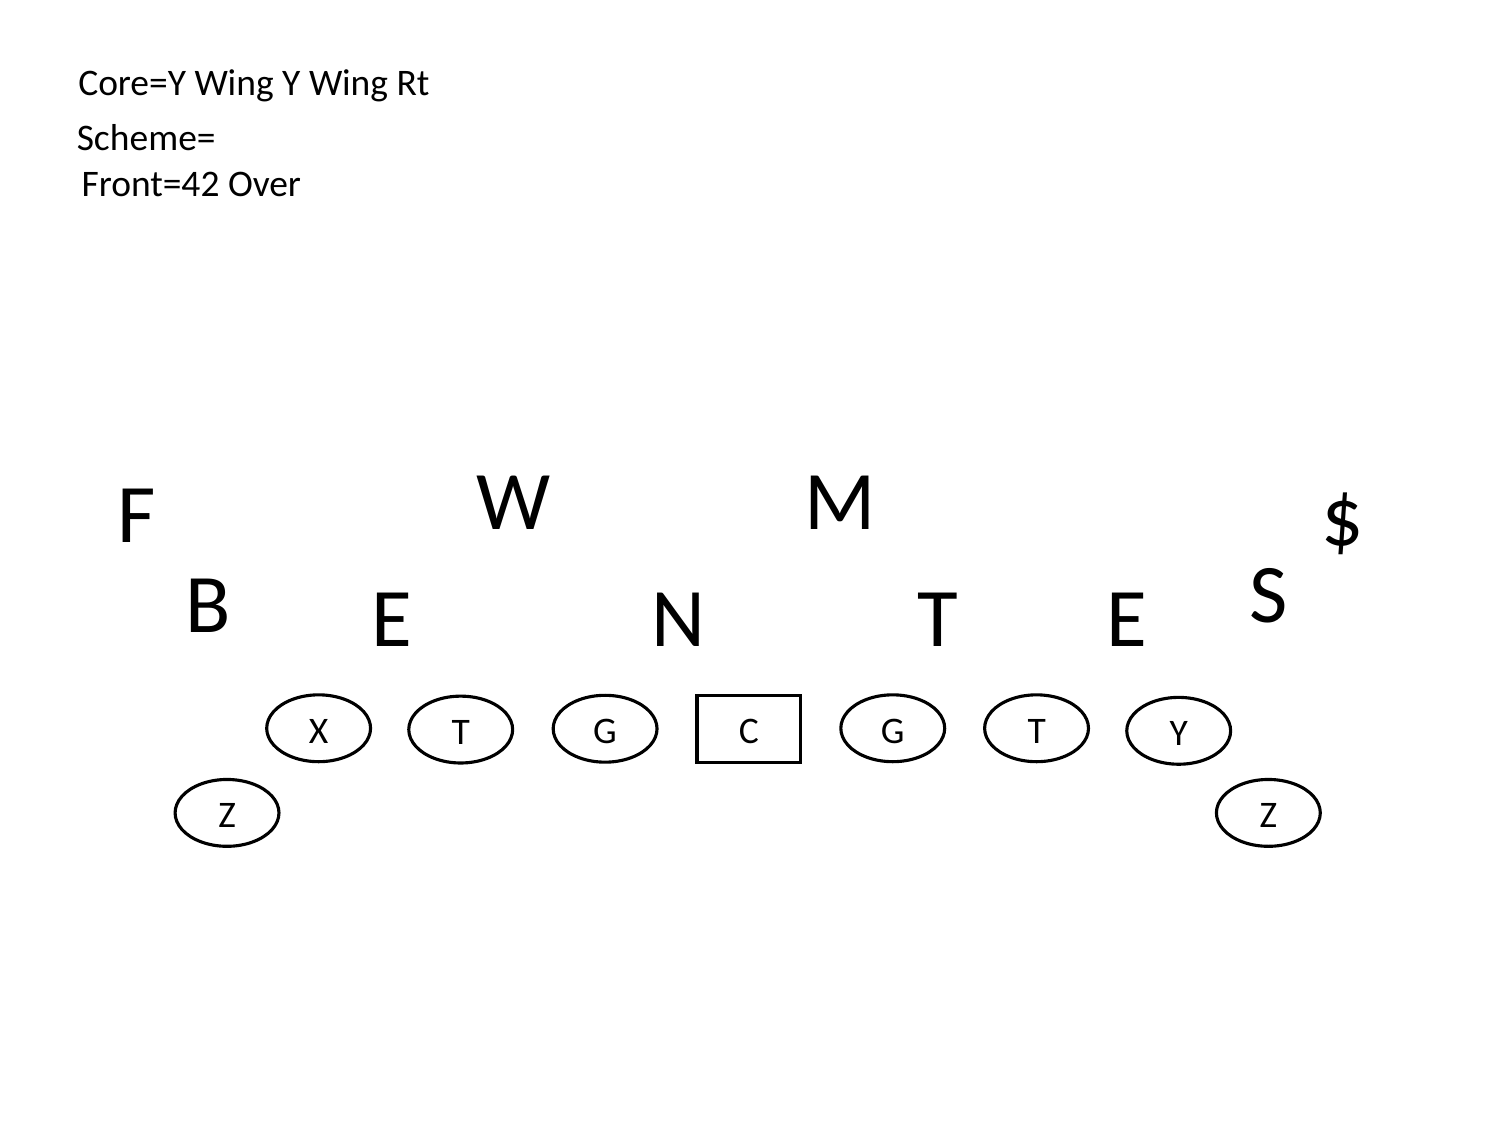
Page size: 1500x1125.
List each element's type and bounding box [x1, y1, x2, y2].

text_box [1234, 531, 1303, 647]
text_box [461, 438, 566, 554]
text_box [265, 693, 372, 763]
text_box [1091, 555, 1163, 671]
text_box [696, 694, 802, 763]
text_box [62, 50, 445, 211]
text_box [983, 693, 1090, 763]
text_box [1306, 454, 1365, 570]
text_box [174, 778, 281, 848]
text_box [839, 693, 946, 763]
text_box [552, 694, 659, 764]
text_box [903, 555, 974, 671]
text_box [1215, 778, 1322, 848]
text_box [102, 452, 155, 567]
text_box [636, 555, 721, 671]
text_box [1125, 696, 1232, 766]
text_box [356, 555, 428, 671]
text_box [407, 695, 514, 765]
text_box [170, 541, 246, 657]
text_box [789, 438, 891, 554]
